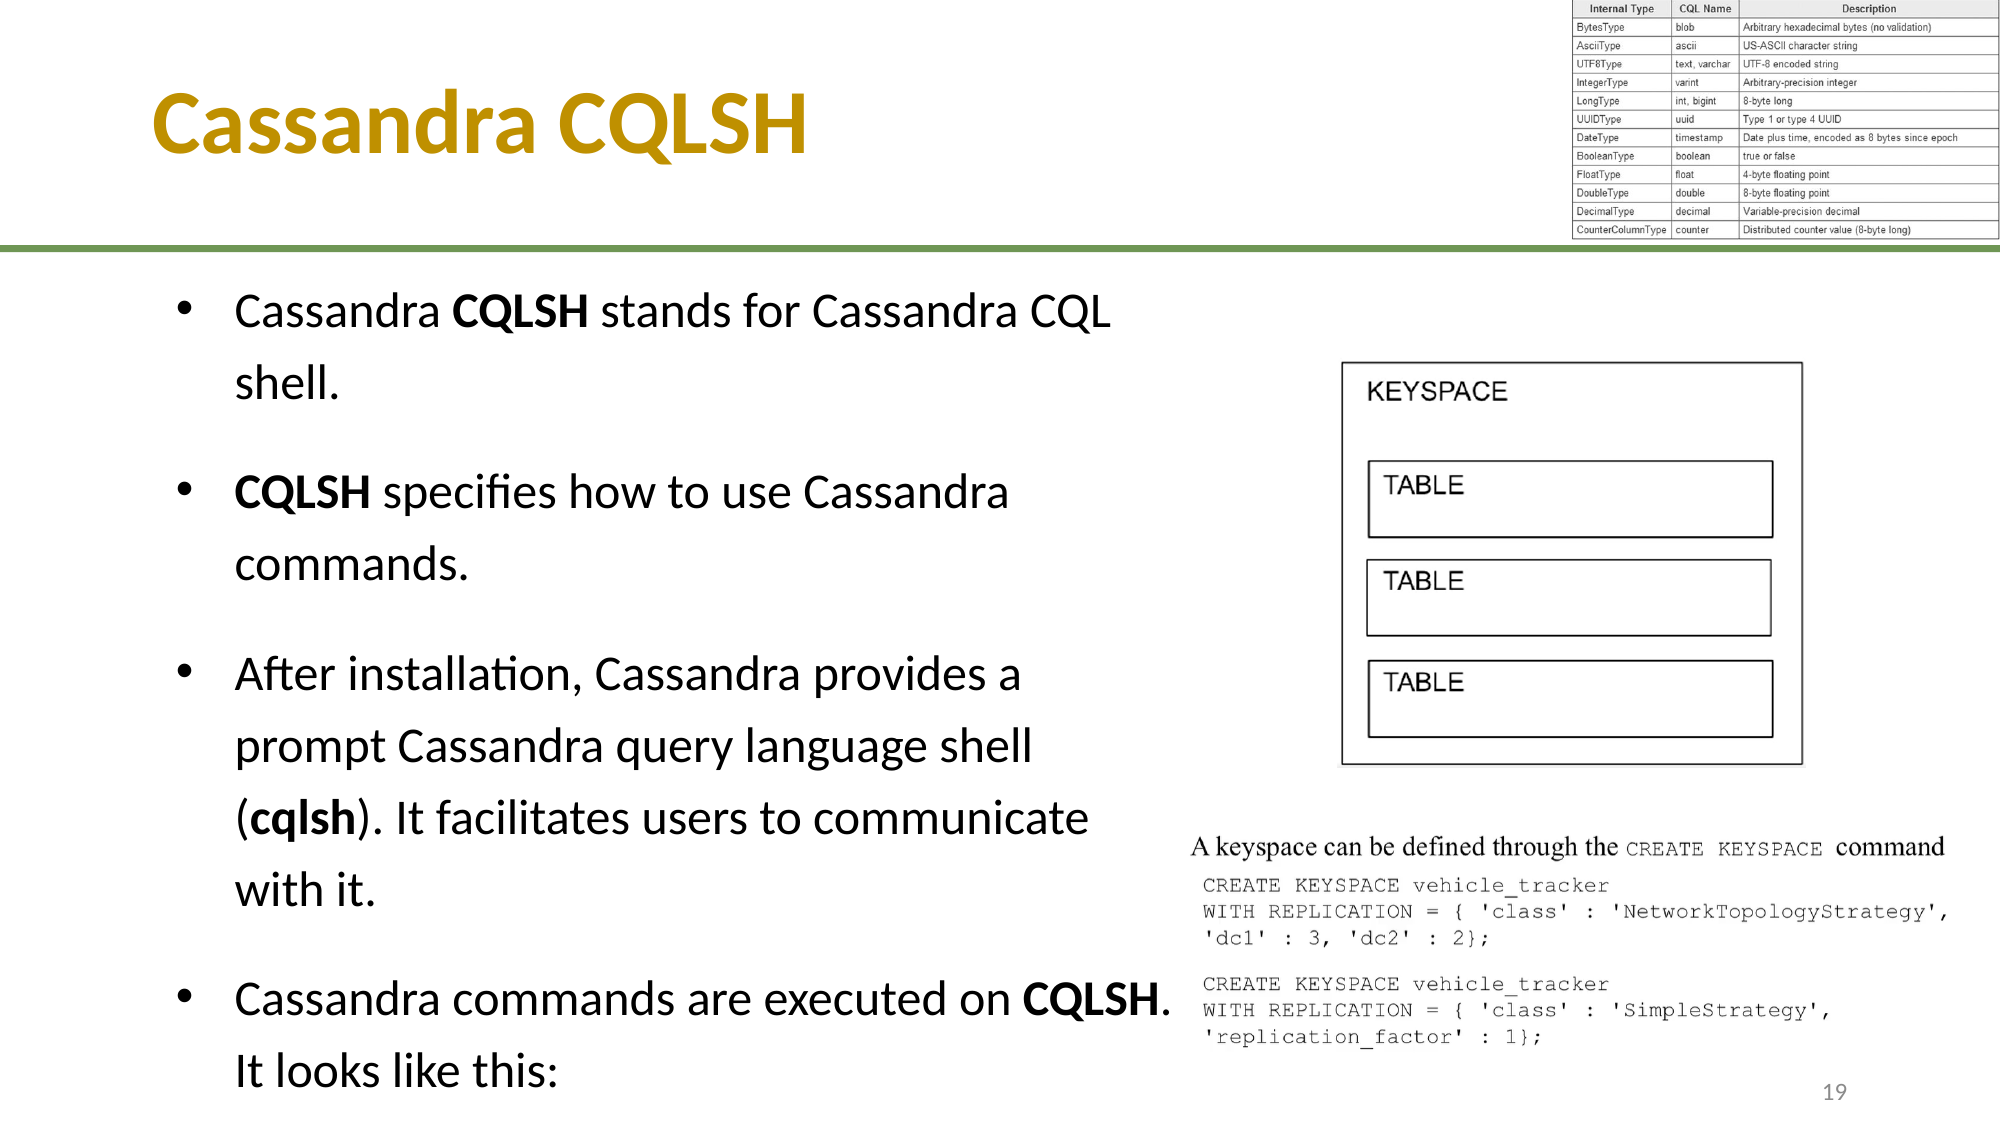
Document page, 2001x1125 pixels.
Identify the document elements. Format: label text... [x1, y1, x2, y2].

picture [1571, 0, 2000, 240]
list Cassandra CQLSH stands for Cassandra CQL shell. CQLSH specifies how to use Cassandra commands. After installation, Cassandra provides a prompt Cassandra query language shell (cqlsh). It facilitates users to communicate with it. Cassandra commands are executed on CQLSH. It looks like this: [160, 257, 1195, 1121]
picture [1337, 357, 1806, 768]
picture [1181, 826, 1963, 1054]
title Cassandra CQLSH [137, 15, 1571, 233]
slide_number 19 [1412, 1060, 1863, 1120]
